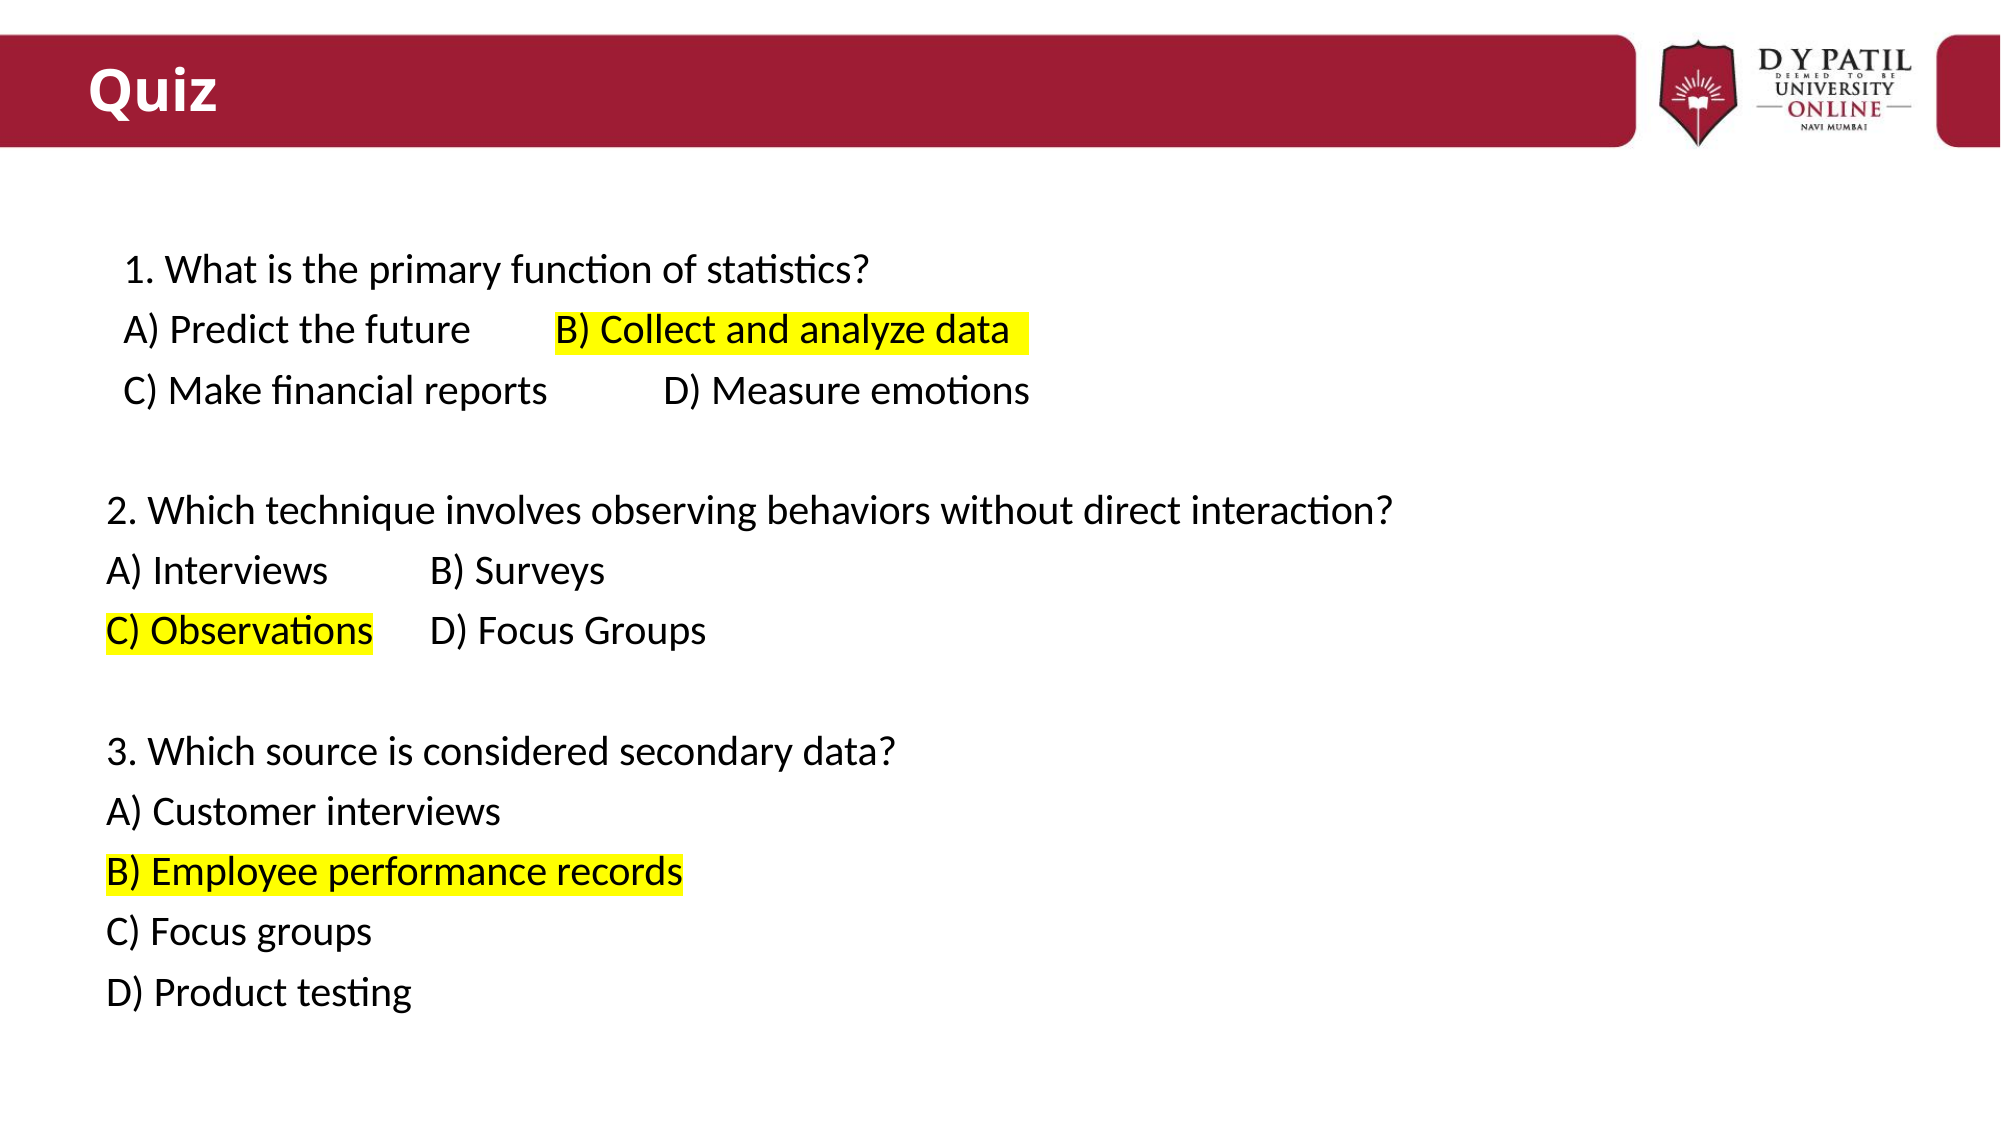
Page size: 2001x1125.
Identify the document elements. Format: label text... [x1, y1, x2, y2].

text_box 1. What is the primary function of statistics? A) Predict the future B) Collect and analyze data C) Make financial reports D) Measure emotions 2. Which technique involves observing behaviors without direct interaction? A) Interviews B) Surveys C) Observations D) Focus Groups 3. Which source is considered secondary data? A) Customer interviews B) Employee performance records C) Focus groups D) Product testing [91, 174, 1797, 1024]
picture [0, 0, 2001, 1125]
title Quiz [71, 35, 1797, 149]
